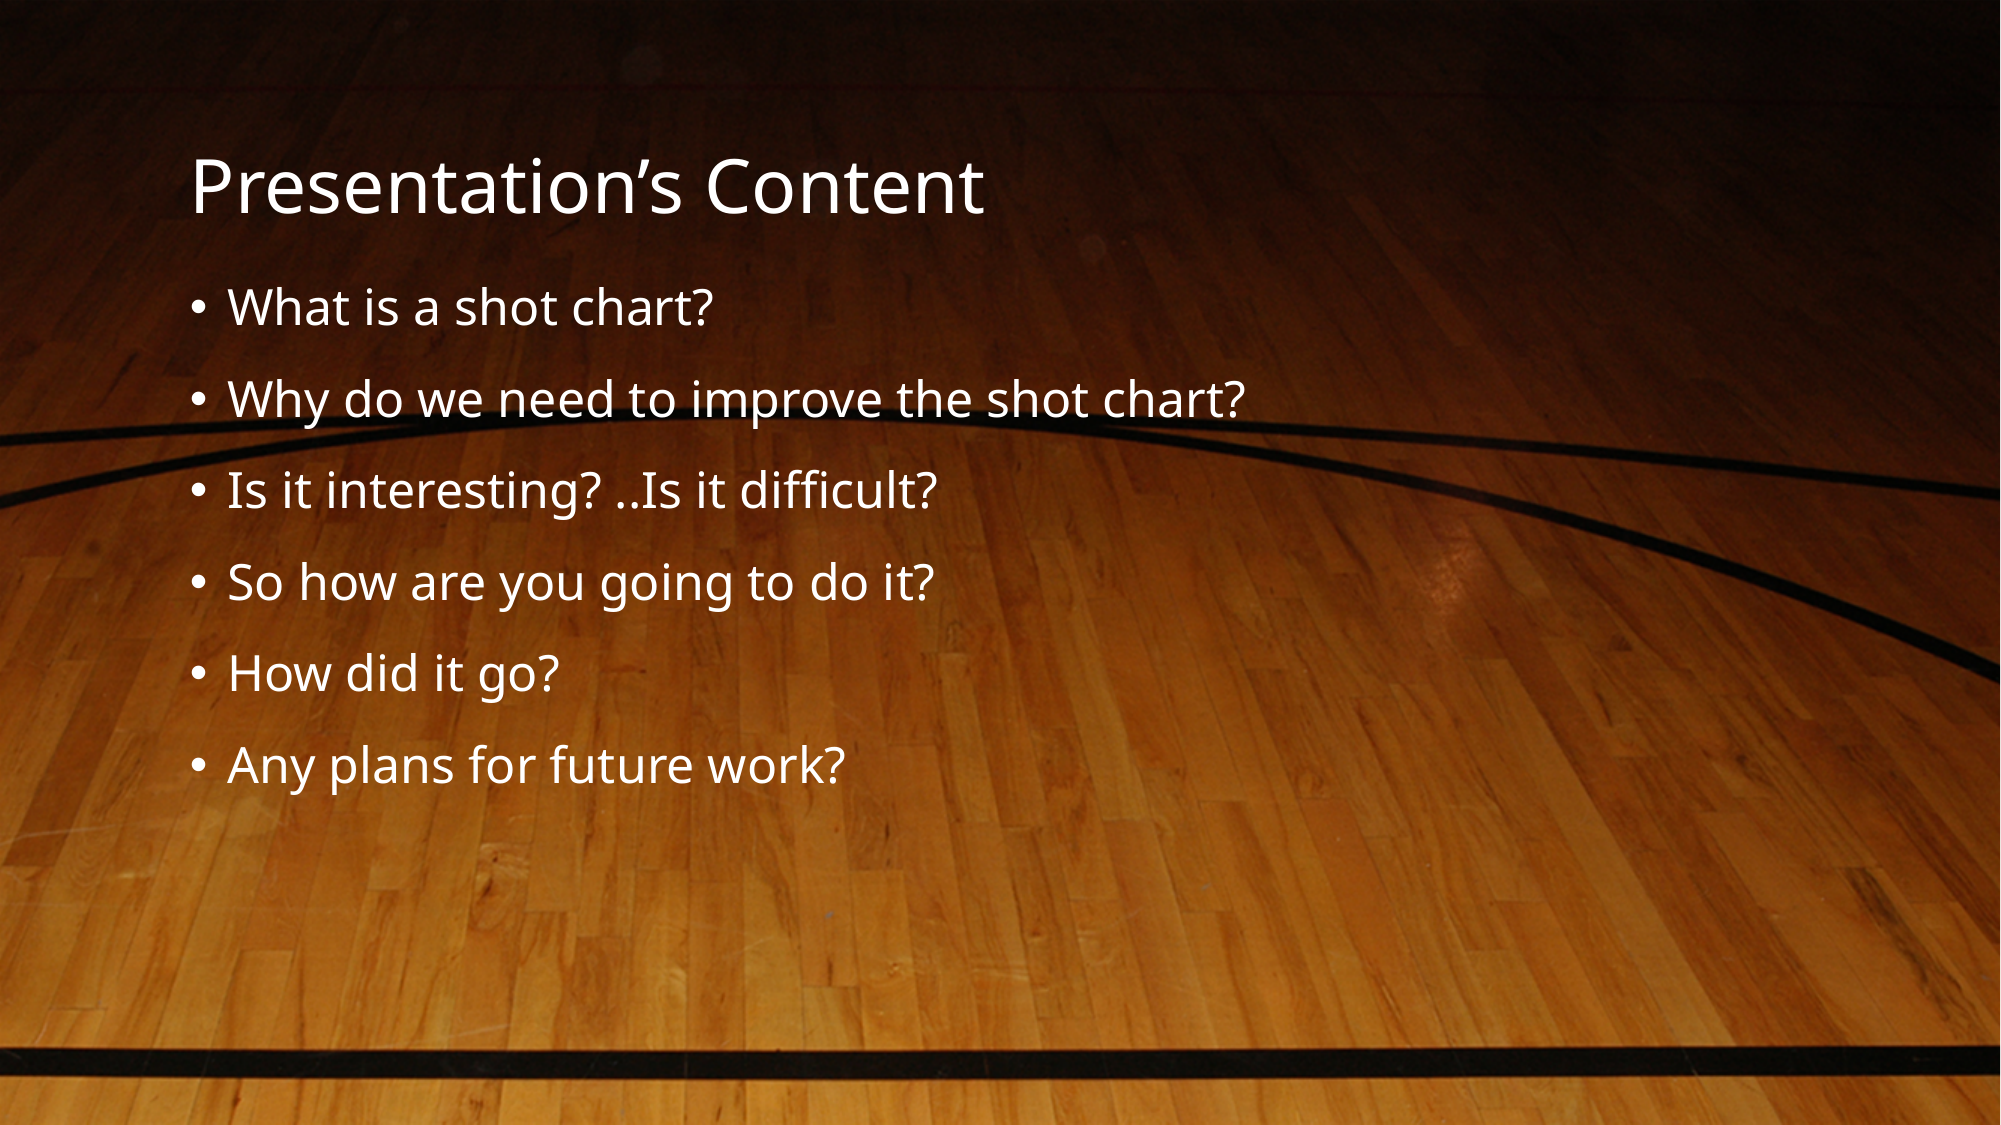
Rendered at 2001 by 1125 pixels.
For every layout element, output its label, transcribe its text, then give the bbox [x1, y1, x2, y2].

title Presentation’s Content [174, 50, 1825, 238]
list What is a shot chart? Why do we need to improve the shot chart? Is it interesting? ..Is it difficult? So how are you going to do it? How did it go? Any plans for future work? [174, 275, 1825, 988]
picture [0, 0, 2001, 1125]
